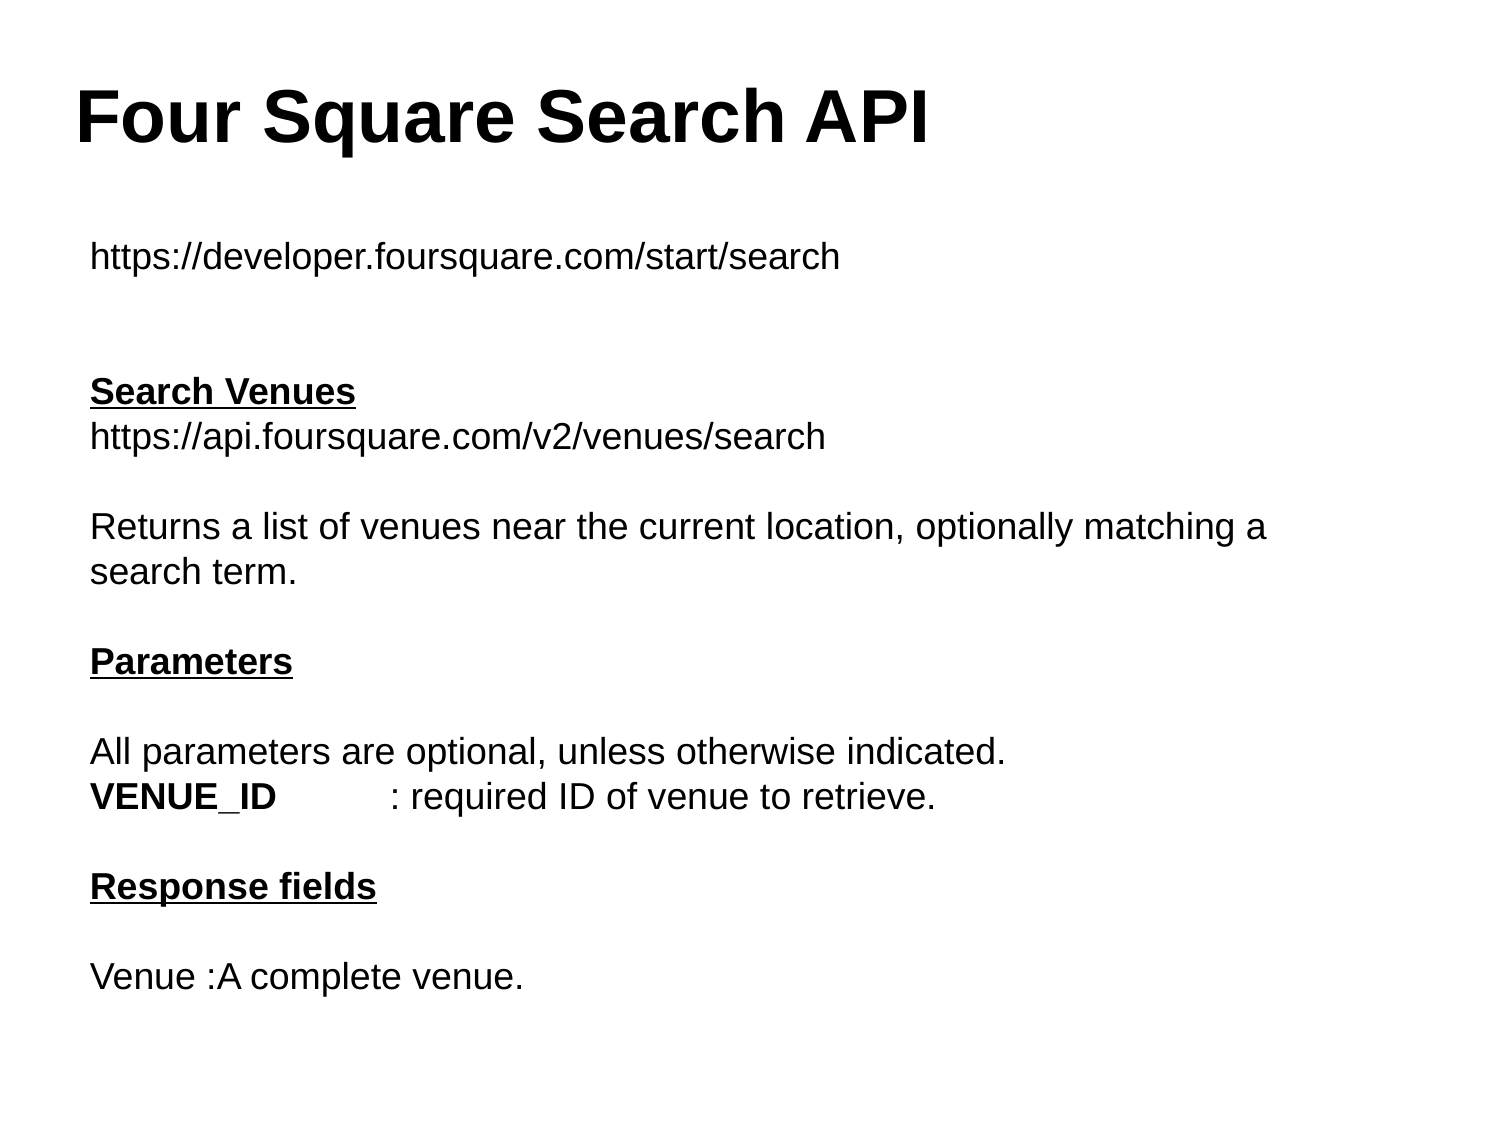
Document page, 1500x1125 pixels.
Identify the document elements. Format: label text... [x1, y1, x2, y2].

text_box Four Square Search API [74, 44, 1410, 180]
text_box https://developer.foursquare.com/start/search Search Venues https://api.foursquare.com/v2/venues/search Returns a list of venues near the current location, optionally matching a search term. Parameters All parameters are optional, unless otherwise indicated. VENUE_ID : required ID of venue to retrieve. Response fields Venue :A complete venue. [74, 224, 1395, 996]
